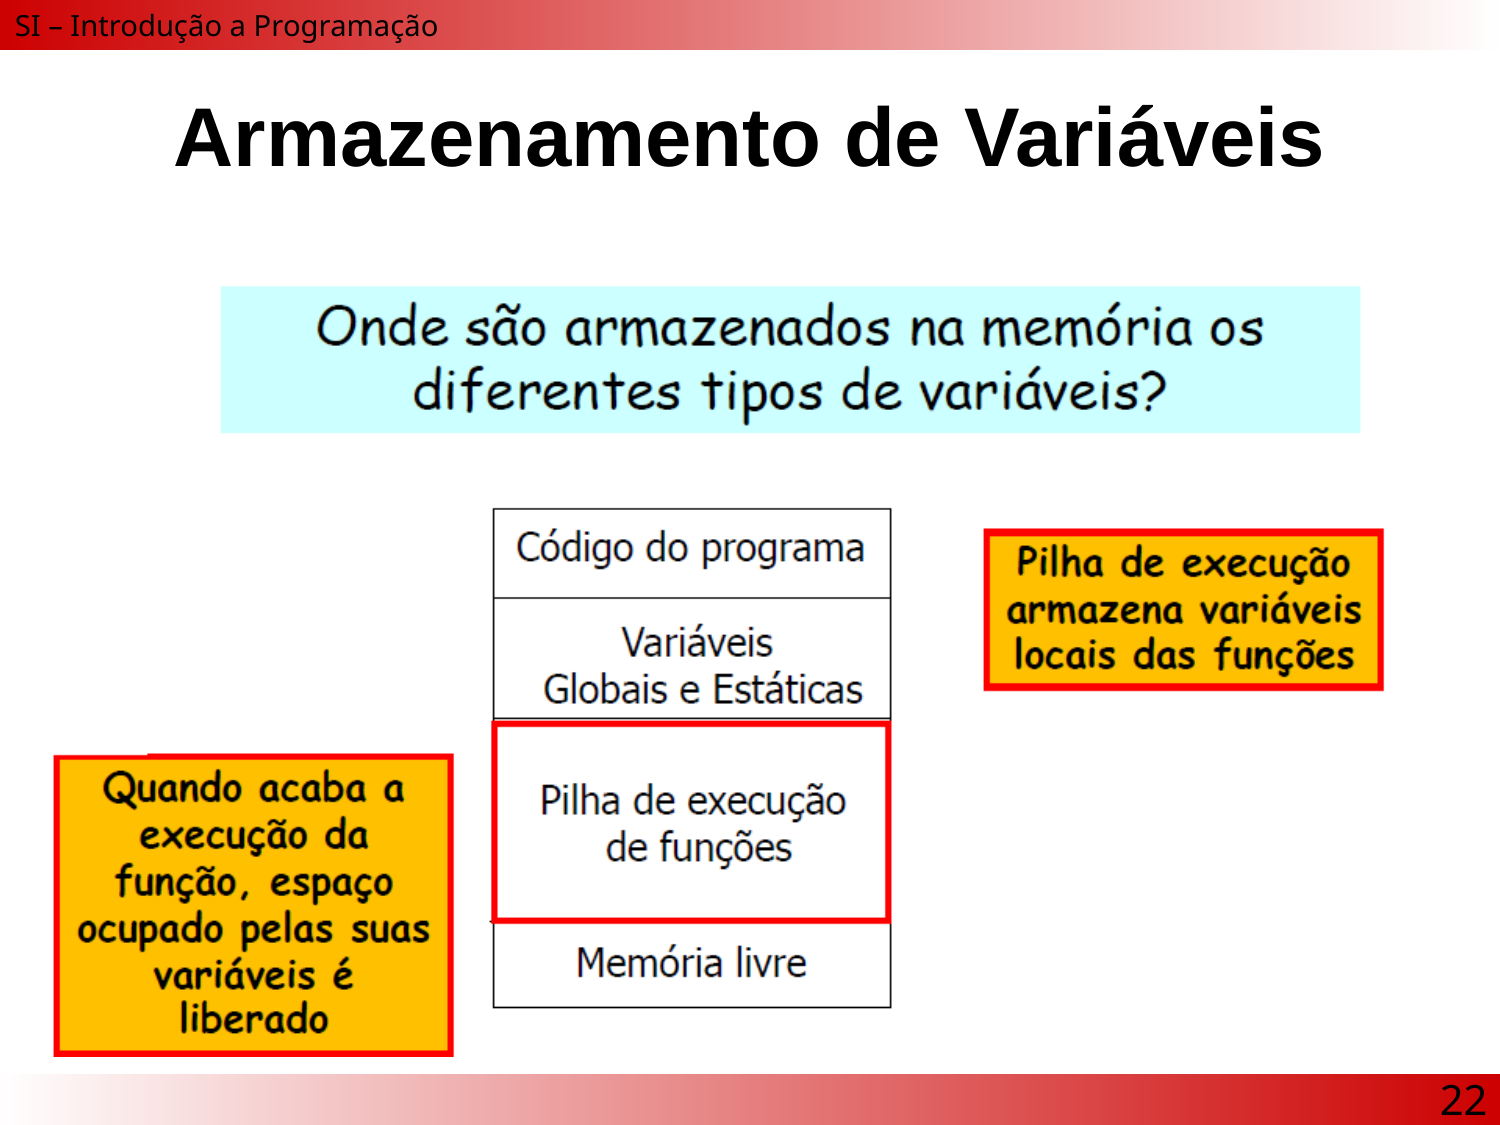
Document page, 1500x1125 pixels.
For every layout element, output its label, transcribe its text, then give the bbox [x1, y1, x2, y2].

title Armazenamento de Variáveis [0, 77, 1500, 188]
slide_number 22 [1299, 1065, 1500, 1125]
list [32, 248, 1457, 1058]
